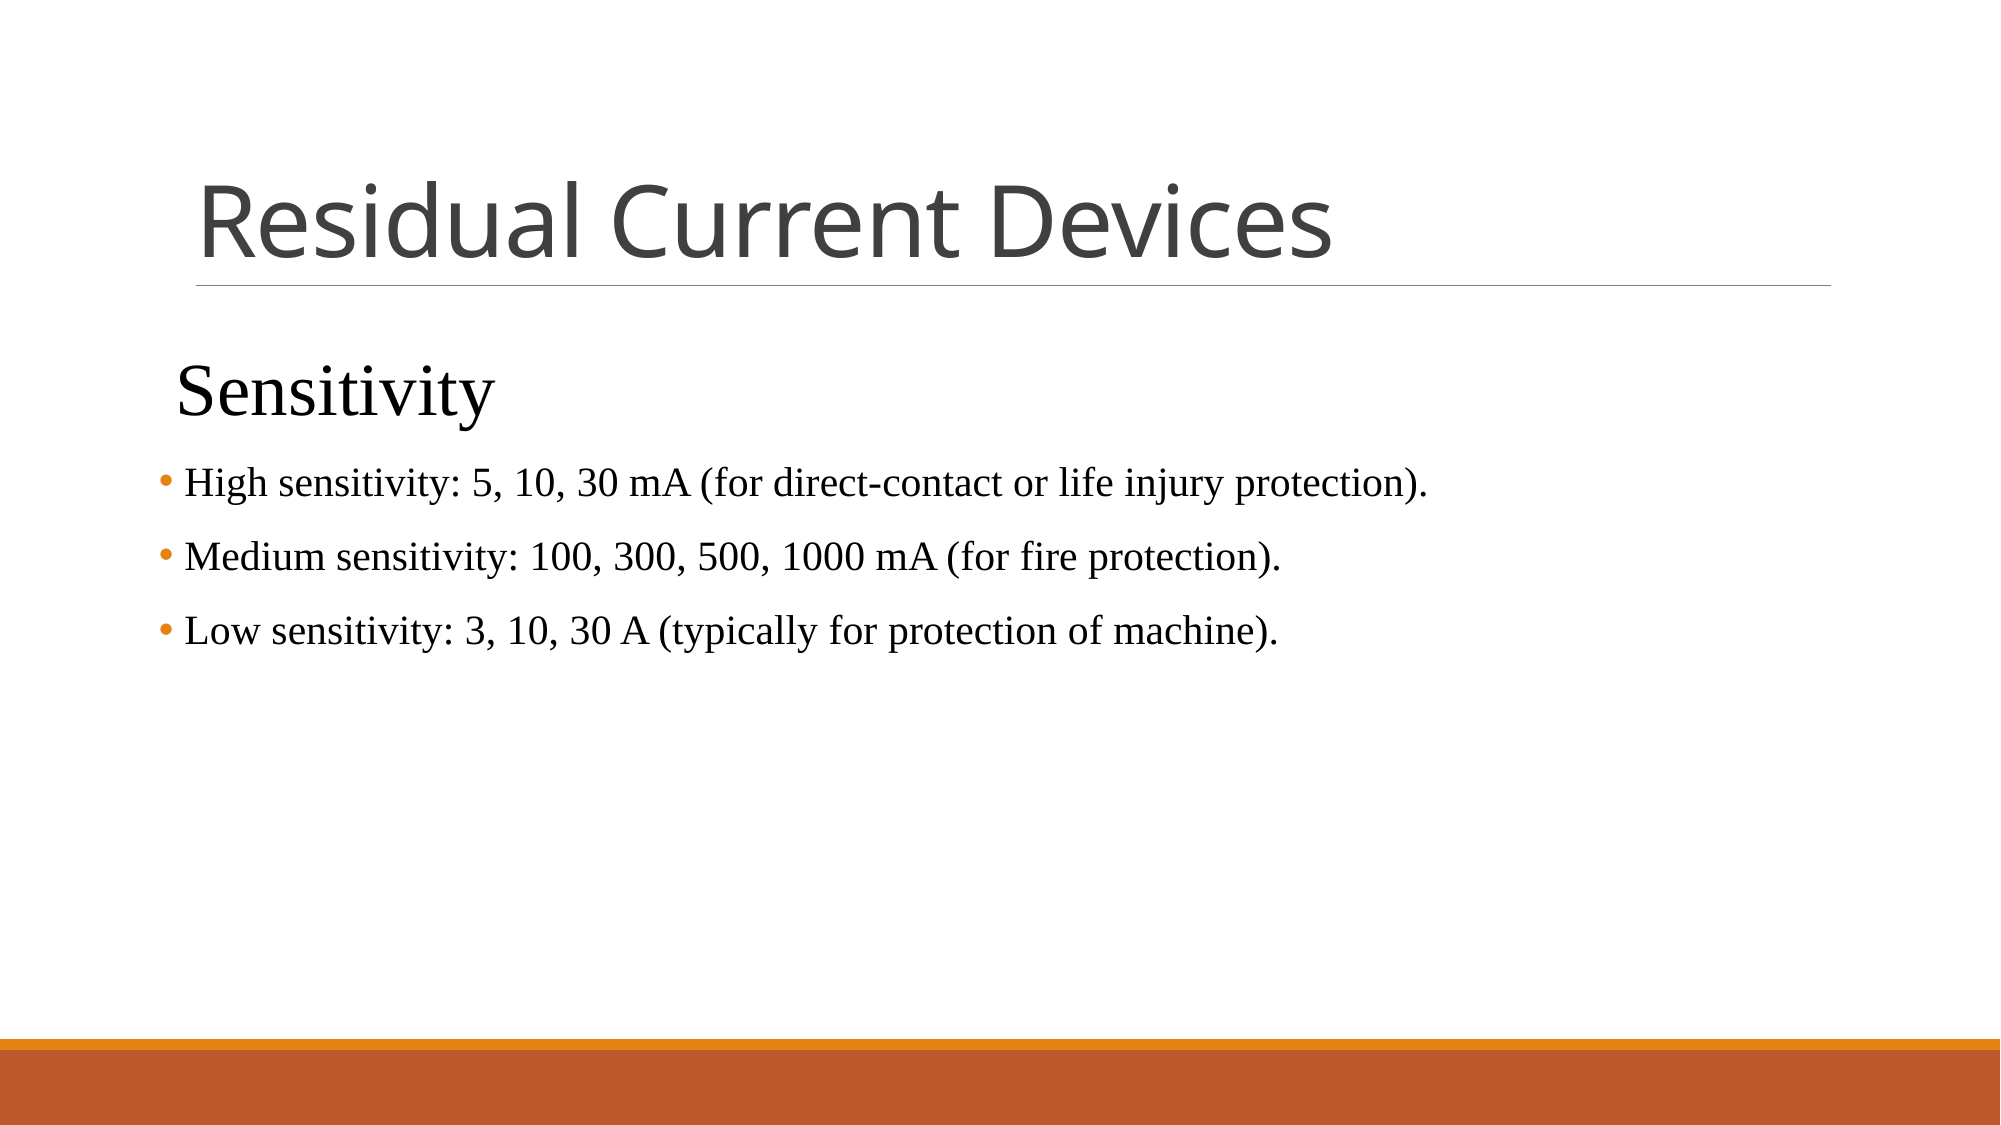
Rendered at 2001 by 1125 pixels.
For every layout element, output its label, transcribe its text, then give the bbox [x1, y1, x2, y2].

title Residual Current Devices [180, 47, 1830, 285]
list Sensitivity High sensitivity: 5, 10, 30 mA (for direct-contact or life injury protection). Medium sensitivity: 100, 300, 500, 1000 mA (for fire protection). Low sensitivity: 3, 10, 30 A (typically for protection of machine). [158, 342, 1809, 1003]
